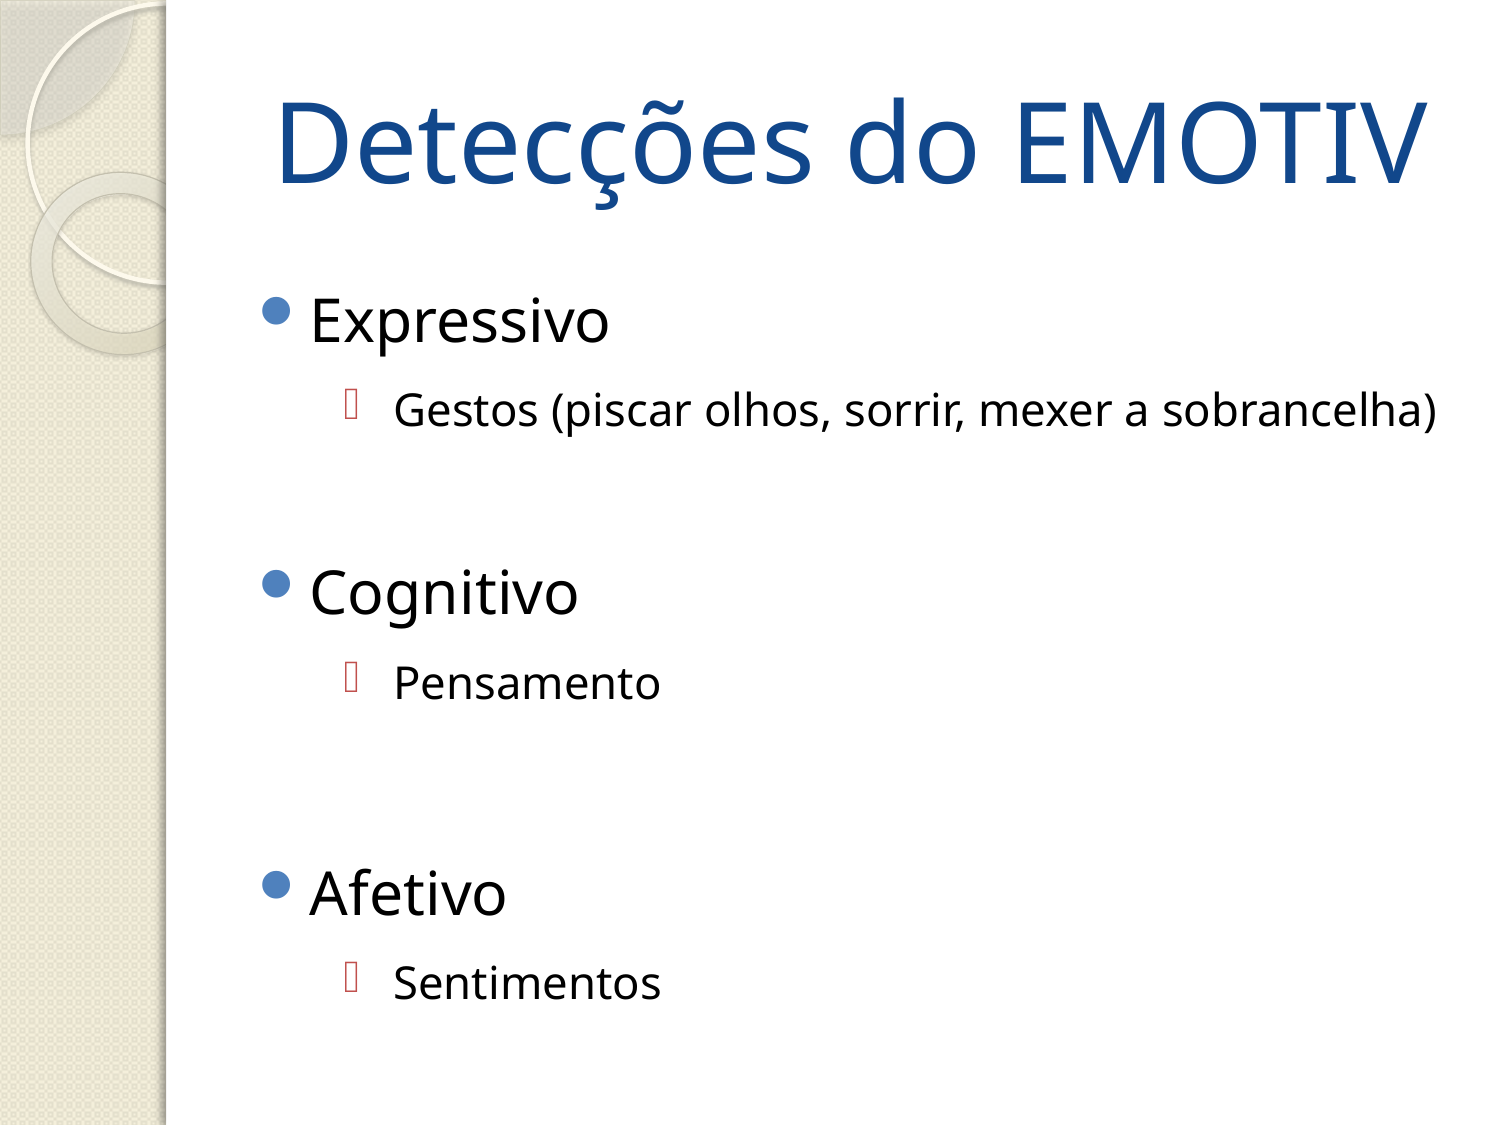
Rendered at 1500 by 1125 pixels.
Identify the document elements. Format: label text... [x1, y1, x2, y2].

list Expressivo Gestos (piscar olhos, sorrir, mexer a sobrancelha) Cognitivo Pensamento Afetivo Sentimentos [235, 237, 1466, 1025]
title Detecções do EMOTIV [235, 45, 1466, 233]
